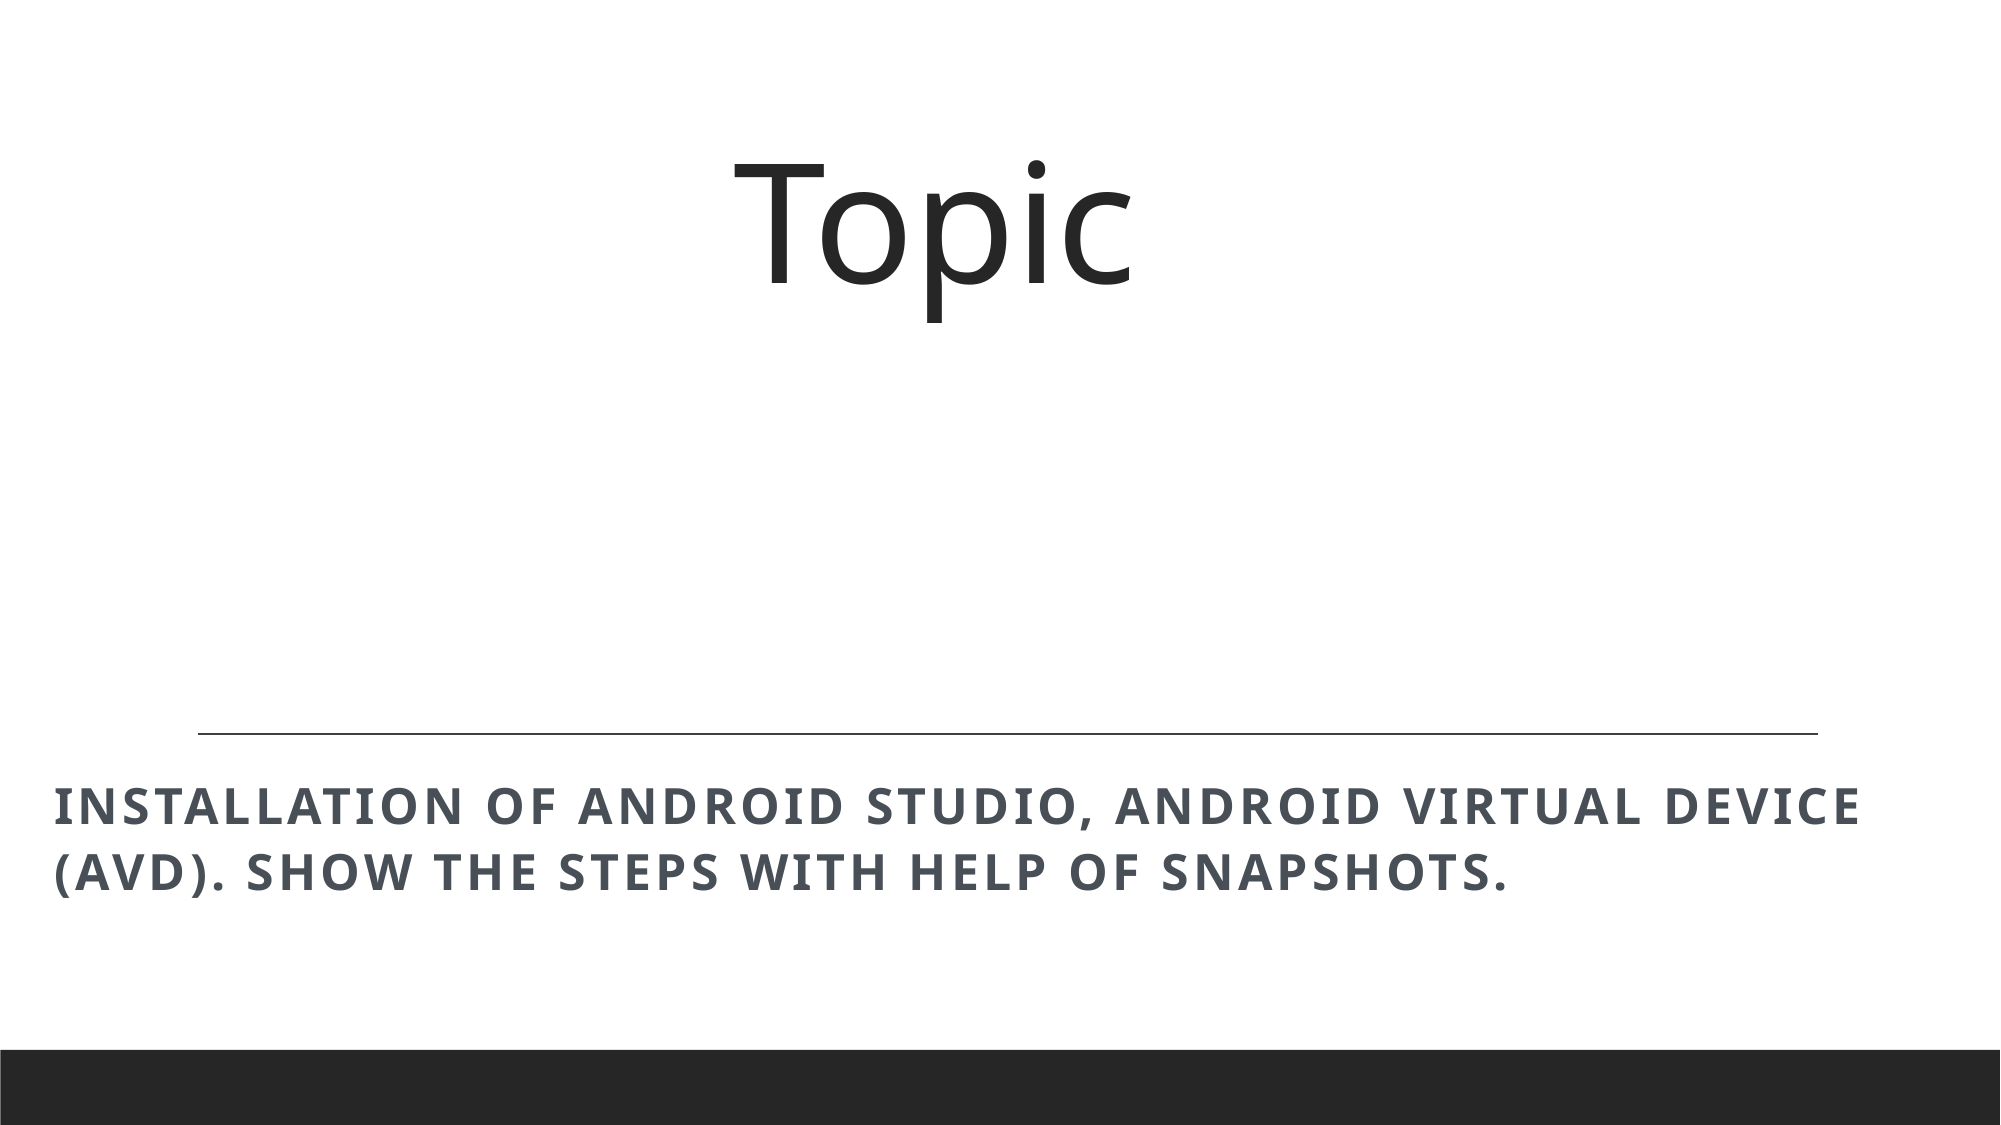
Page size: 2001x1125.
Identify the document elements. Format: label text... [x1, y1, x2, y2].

subtitle Installation of Android Studio, Android Virtual Device (AVD). Show the steps with help of snapshots. [39, 760, 1963, 950]
title Topic [40, 124, 1830, 328]
